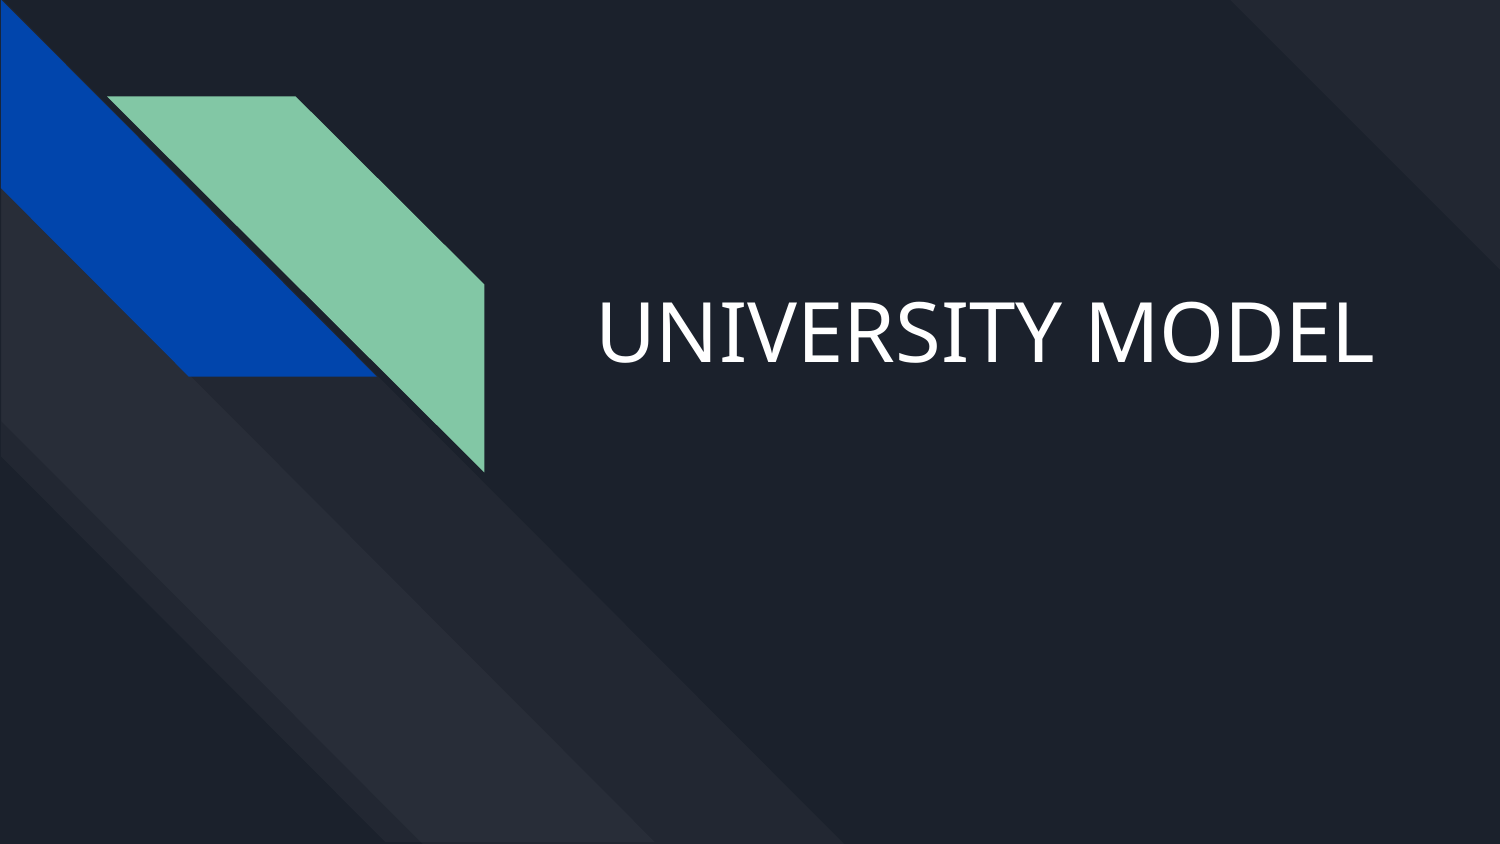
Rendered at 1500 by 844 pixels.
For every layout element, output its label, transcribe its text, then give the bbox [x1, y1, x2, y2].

title UNIVERSITY MODEL [580, 258, 1404, 518]
